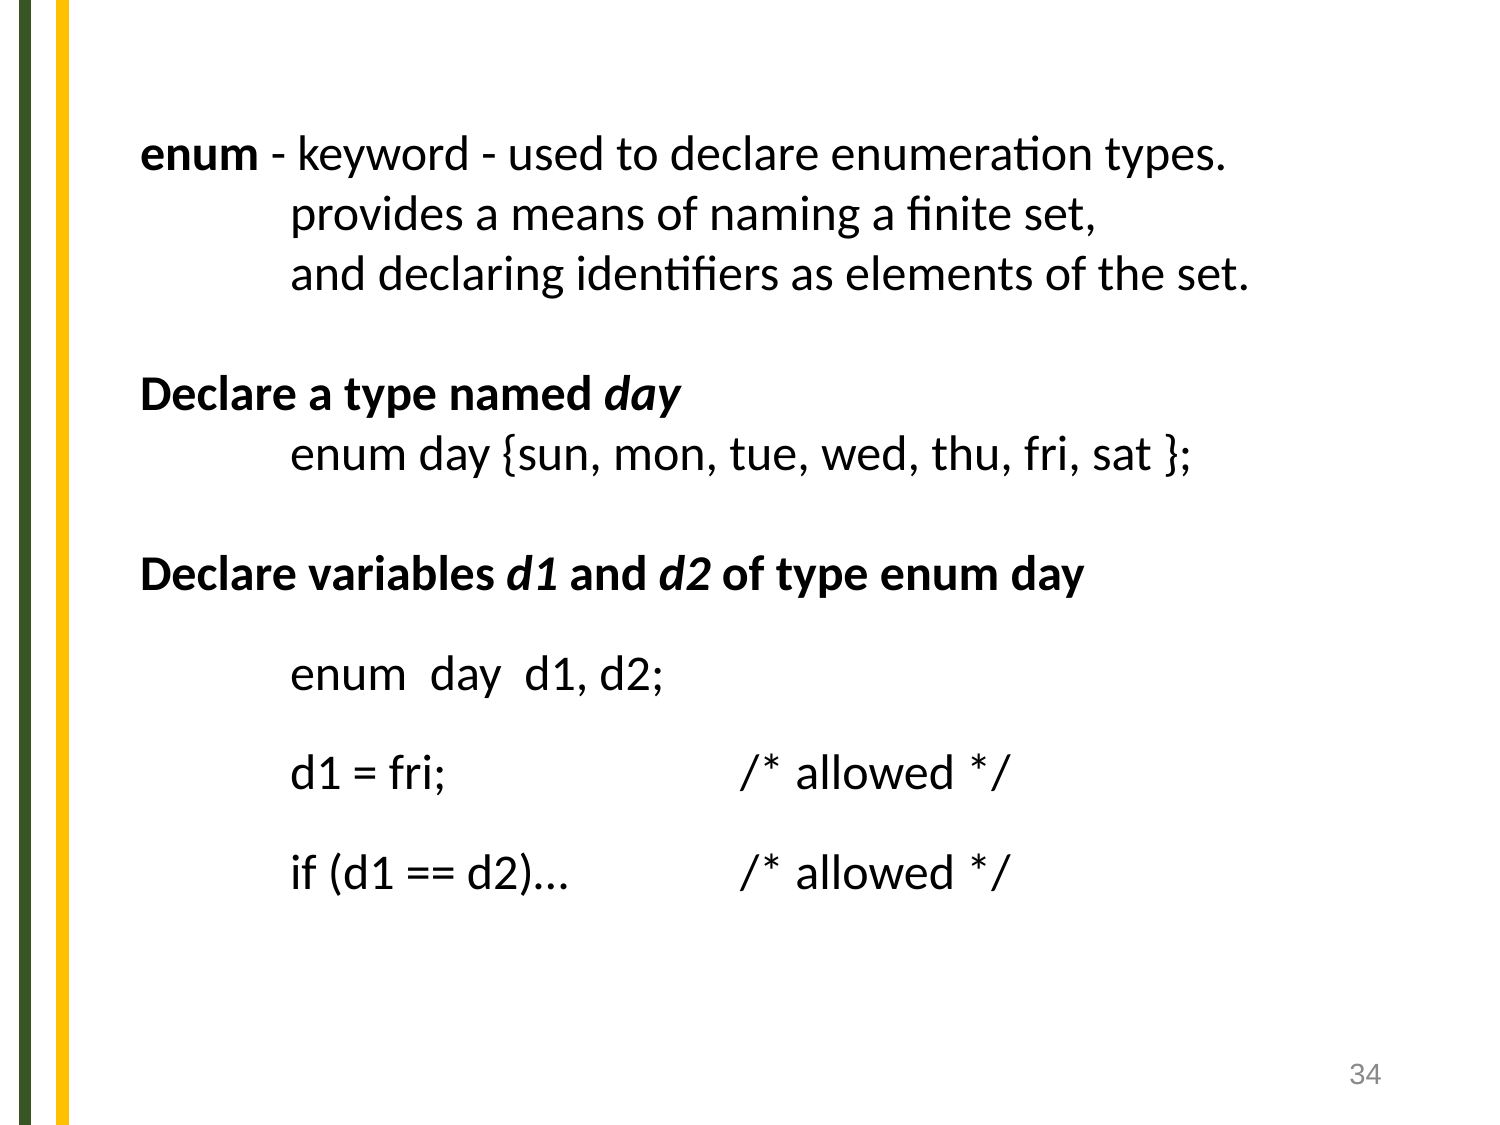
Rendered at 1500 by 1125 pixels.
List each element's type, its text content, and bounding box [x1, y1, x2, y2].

text_box enum - keyword - used to declare enumeration types. provides a means of naming a finite set, and declaring identifiers as elements of the set. Declare a type named day enum day {sun, mon, tue, wed, thu, fri, sat }; Declare variables d1 and d2 of type enum day enum day d1, d2; d1 = fri; /* allowed */ if (d1 == d2)… /* allowed */ [124, 112, 1365, 941]
slide_number ‹#› [1059, 1042, 1397, 1103]
